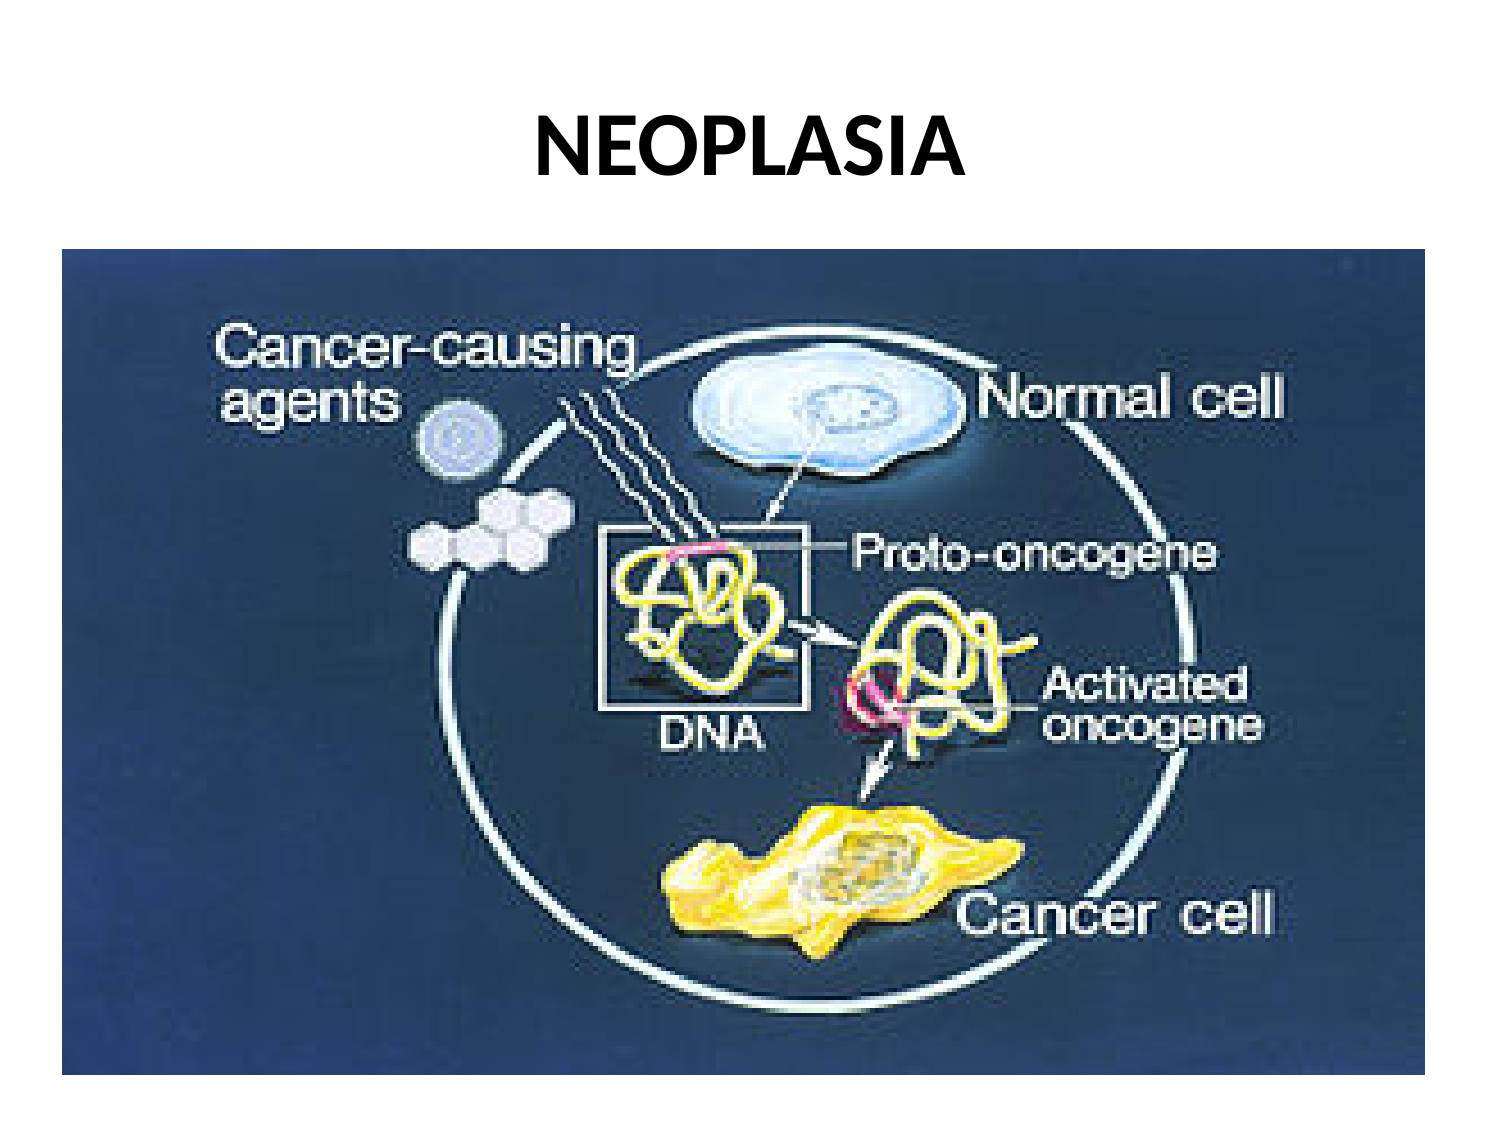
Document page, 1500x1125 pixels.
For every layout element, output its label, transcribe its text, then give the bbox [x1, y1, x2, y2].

title NEOPLASIA [75, 45, 1425, 233]
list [62, 249, 1426, 1076]
